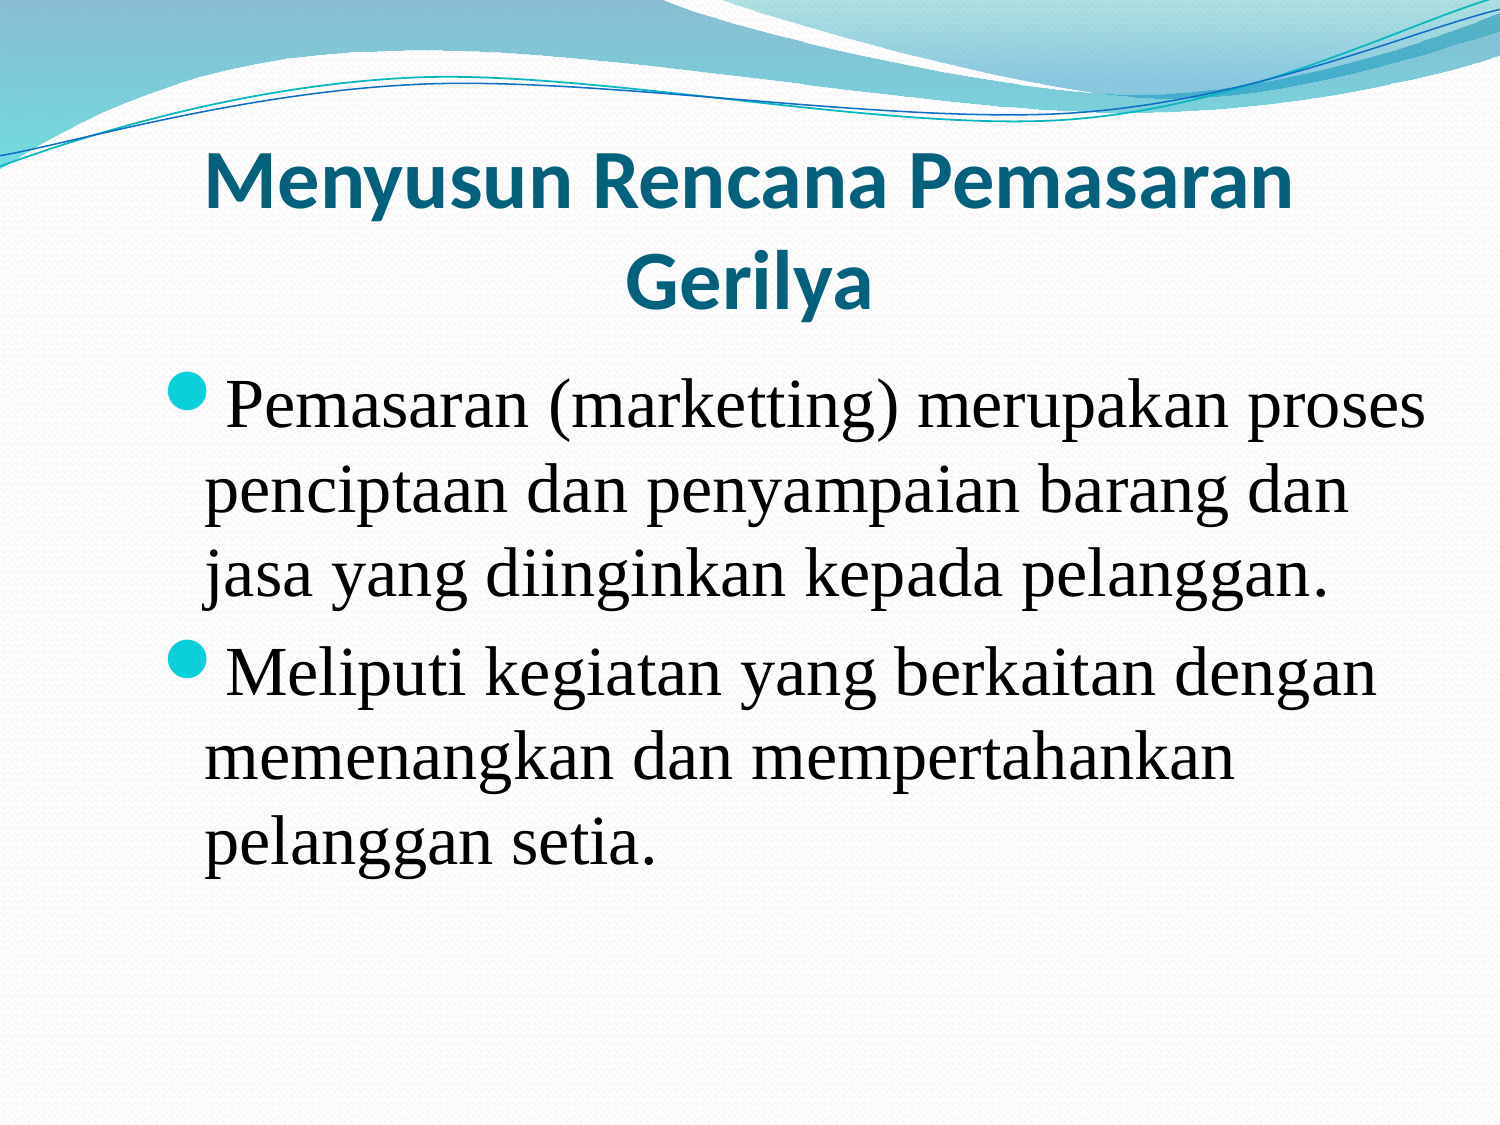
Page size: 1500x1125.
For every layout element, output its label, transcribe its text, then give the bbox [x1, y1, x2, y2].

list Pemasaran (marketting) merupakan proses penciptaan dan penyampaian barang dan jasa yang diinginkan kepada pelanggan. Meliputi kegiatan yang berkaitan dengan memenangkan dan mempertahankan pelanggan setia. [147, 349, 1449, 965]
title Menyusun Rencana Pemasaran Gerilya [75, 115, 1425, 327]
